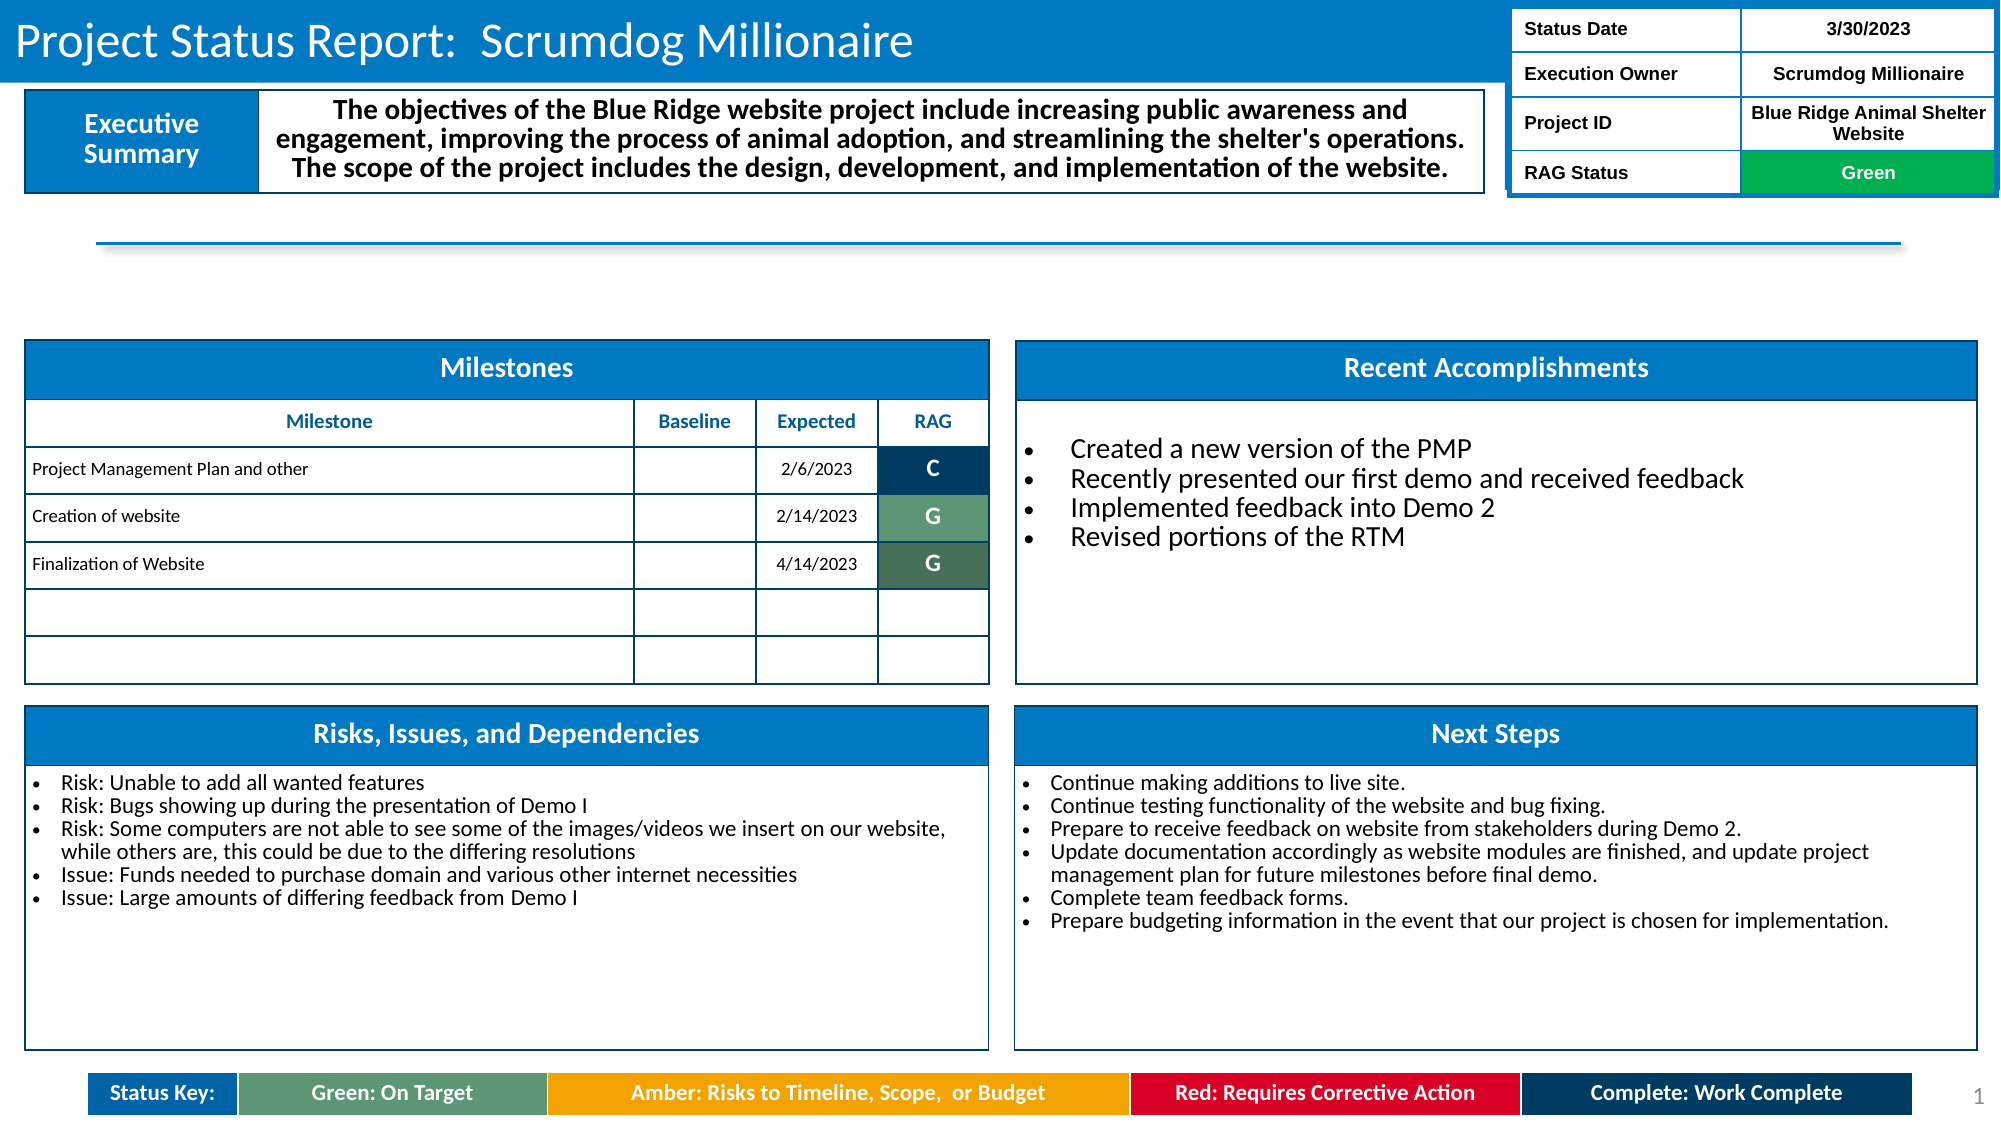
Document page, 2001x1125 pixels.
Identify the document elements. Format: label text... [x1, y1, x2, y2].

table_header Recent Accomplishments [1017, 342, 1976, 399]
table_cell [635, 590, 755, 635]
table_cell Creation of website [26, 495, 633, 541]
table_cell [757, 590, 877, 635]
table_cell Risk: Unable to add all wanted features Risk: Bugs showing up during the presentation of Demo I Risk: Some computers are not able to see some of the images/videos we insert on our website, while others are, this could be due to the differing resolutions Issue: Funds needed to purchase domain and various other internet necessities Issue: Large amounts of differing feedback from Demo I [26, 766, 988, 1049]
table_cell RAG [879, 400, 988, 446]
table_cell Scrumdog Millionaire [1742, 53, 1994, 96]
table_cell [26, 637, 633, 683]
table_cell [879, 590, 988, 635]
table_cell Blue Ridge Animal Shelter Website [1742, 98, 1994, 150]
table_cell G [879, 495, 988, 541]
table_cell Created a new version of the PMP Recently presented our first demo and received feedback Implemented feedback into Demo 2 Revised portions of the RTM [1017, 401, 1976, 683]
table_cell Execution Owner [1512, 53, 1740, 96]
table_cell [879, 637, 988, 683]
table_cell 2/14/2023 [757, 495, 877, 541]
table_cell 4/14/2023 [757, 543, 877, 588]
table_cell Finalization of Website [26, 543, 633, 588]
table_header Executive Summary [26, 91, 258, 192]
title Project Status Report: Scrumdog Millionaire [0, 0, 1795, 83]
table_cell Milestone [26, 400, 633, 446]
table_cell Baseline [635, 400, 755, 446]
table_header 3/30/2023 [1742, 9, 1994, 51]
table_header The objectives of the Blue Ridge website project include increasing public awareness and engagement, improving the process of animal adoption, and streamlining the shelter's operations. The scope of the project includes the design, development, and implementation of the website. [259, 91, 1483, 192]
table_cell Continue making additions to live site. Continue testing functionality of the website and bug fixing. Prepare to receive feedback on website from stakeholders during Demo 2. Update documentation accordingly as website modules are finished, and update project management plan for future milestones before final demo. Complete team feedback forms. Prepare budgeting information in the event that our project is chosen for implementation. [1015, 766, 1976, 1049]
table_cell Expected [757, 400, 877, 446]
table_cell [635, 637, 755, 683]
table_header Milestones [26, 341, 988, 399]
table_cell [635, 543, 755, 588]
table_header Complete: Work Complete [1522, 1073, 1912, 1115]
table_cell [635, 495, 755, 541]
table_cell [757, 637, 877, 683]
table_header Next Steps [1015, 707, 1976, 765]
table_cell RAG Status [1512, 151, 1740, 193]
table_cell 2/6/2023 [757, 448, 877, 493]
table_header Green: On Target [239, 1073, 547, 1115]
table_cell Project Management Plan and other [26, 448, 633, 493]
table_cell [26, 590, 633, 635]
table_cell G [879, 543, 988, 588]
table_header Amber: Risks to Timeline, Scope, or Budget [548, 1073, 1129, 1115]
table_cell Green [1742, 151, 1994, 193]
table_header Red: Requires Corrective Action [1131, 1073, 1520, 1115]
table_header Risks, Issues, and Dependencies [26, 707, 988, 765]
slide_number 1 [1550, 1064, 2000, 1125]
table_cell C [879, 448, 988, 493]
table_header Status Key: [88, 1073, 237, 1115]
table_cell [635, 448, 755, 493]
table_header Status Date [1512, 9, 1740, 51]
table_cell Project ID [1512, 98, 1740, 150]
